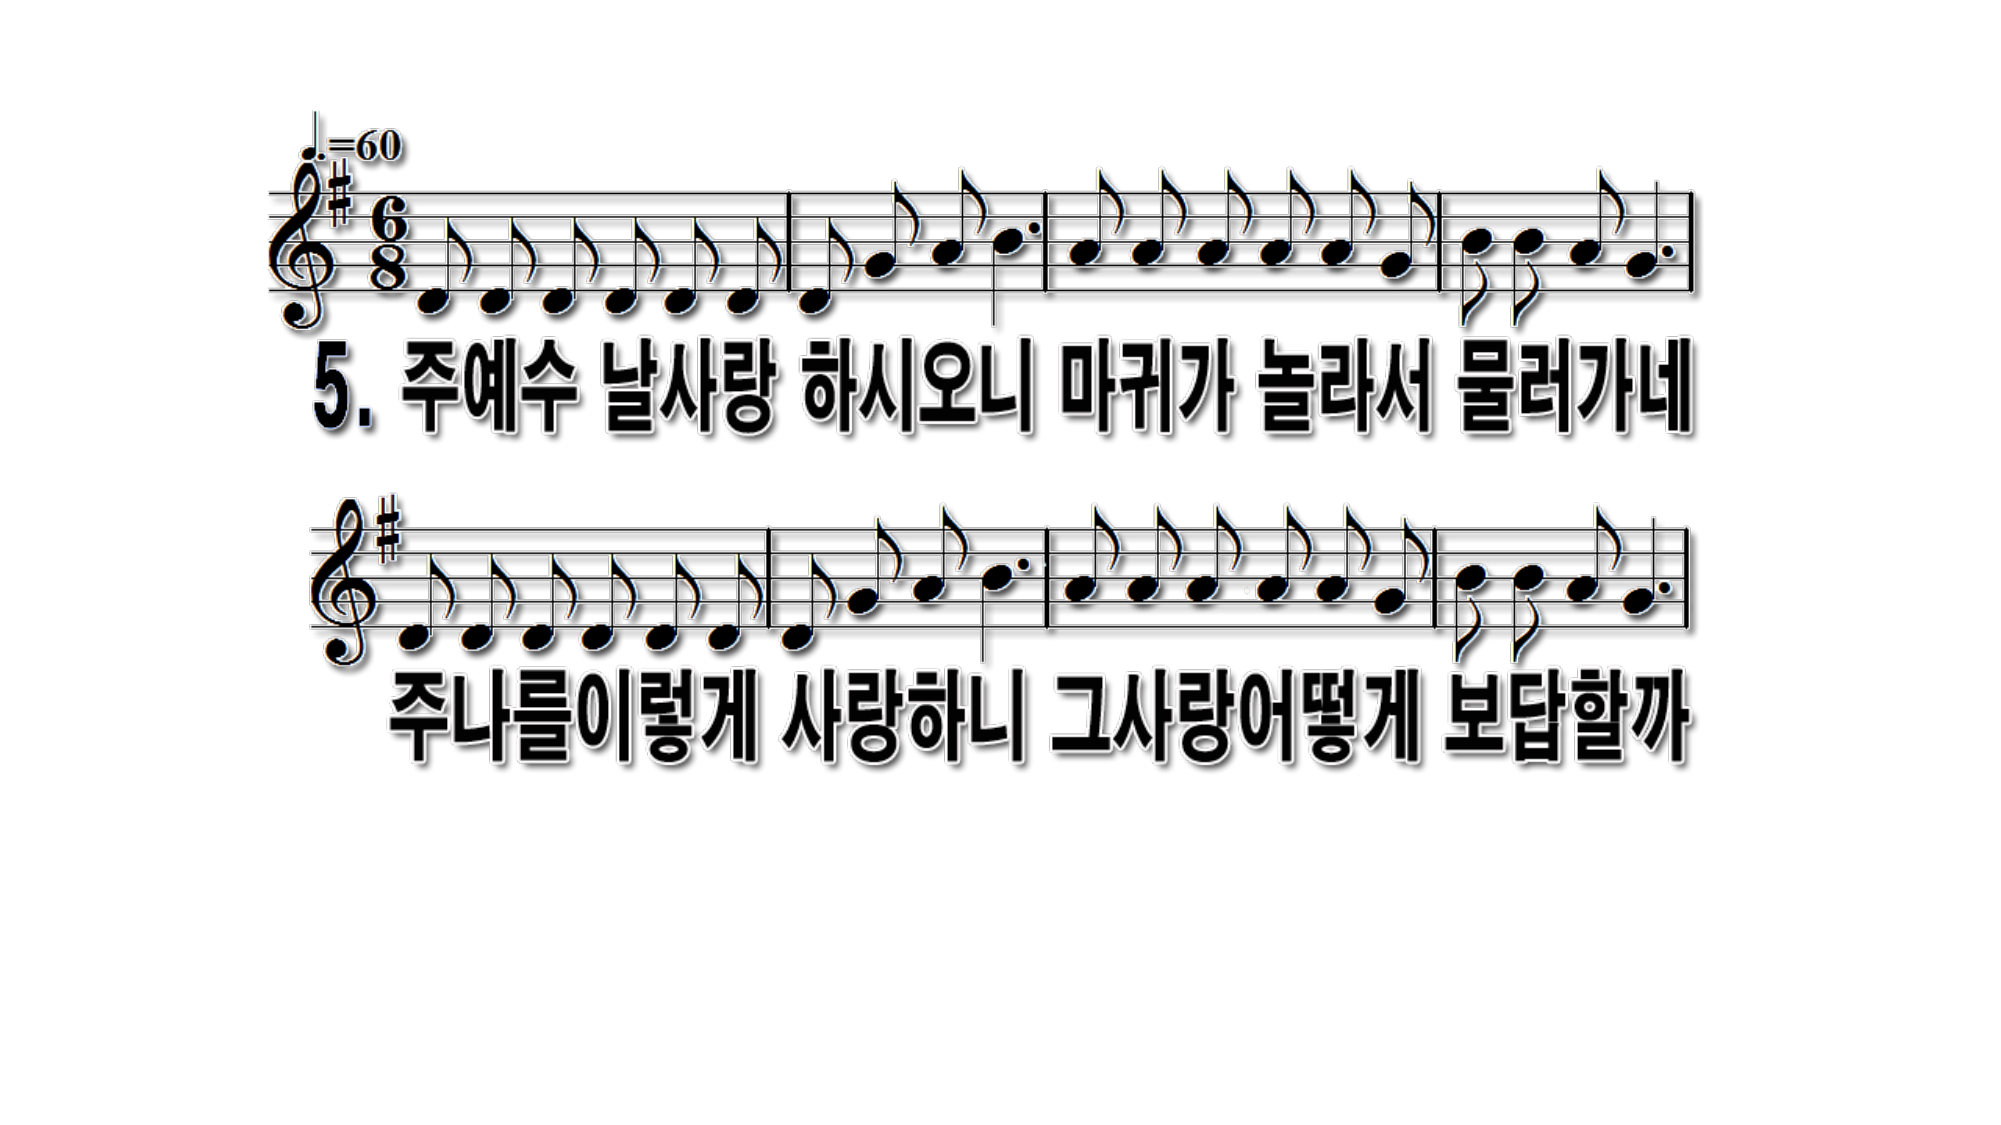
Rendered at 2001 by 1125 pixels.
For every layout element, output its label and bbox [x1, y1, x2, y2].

picture [249, 0, 1750, 815]
